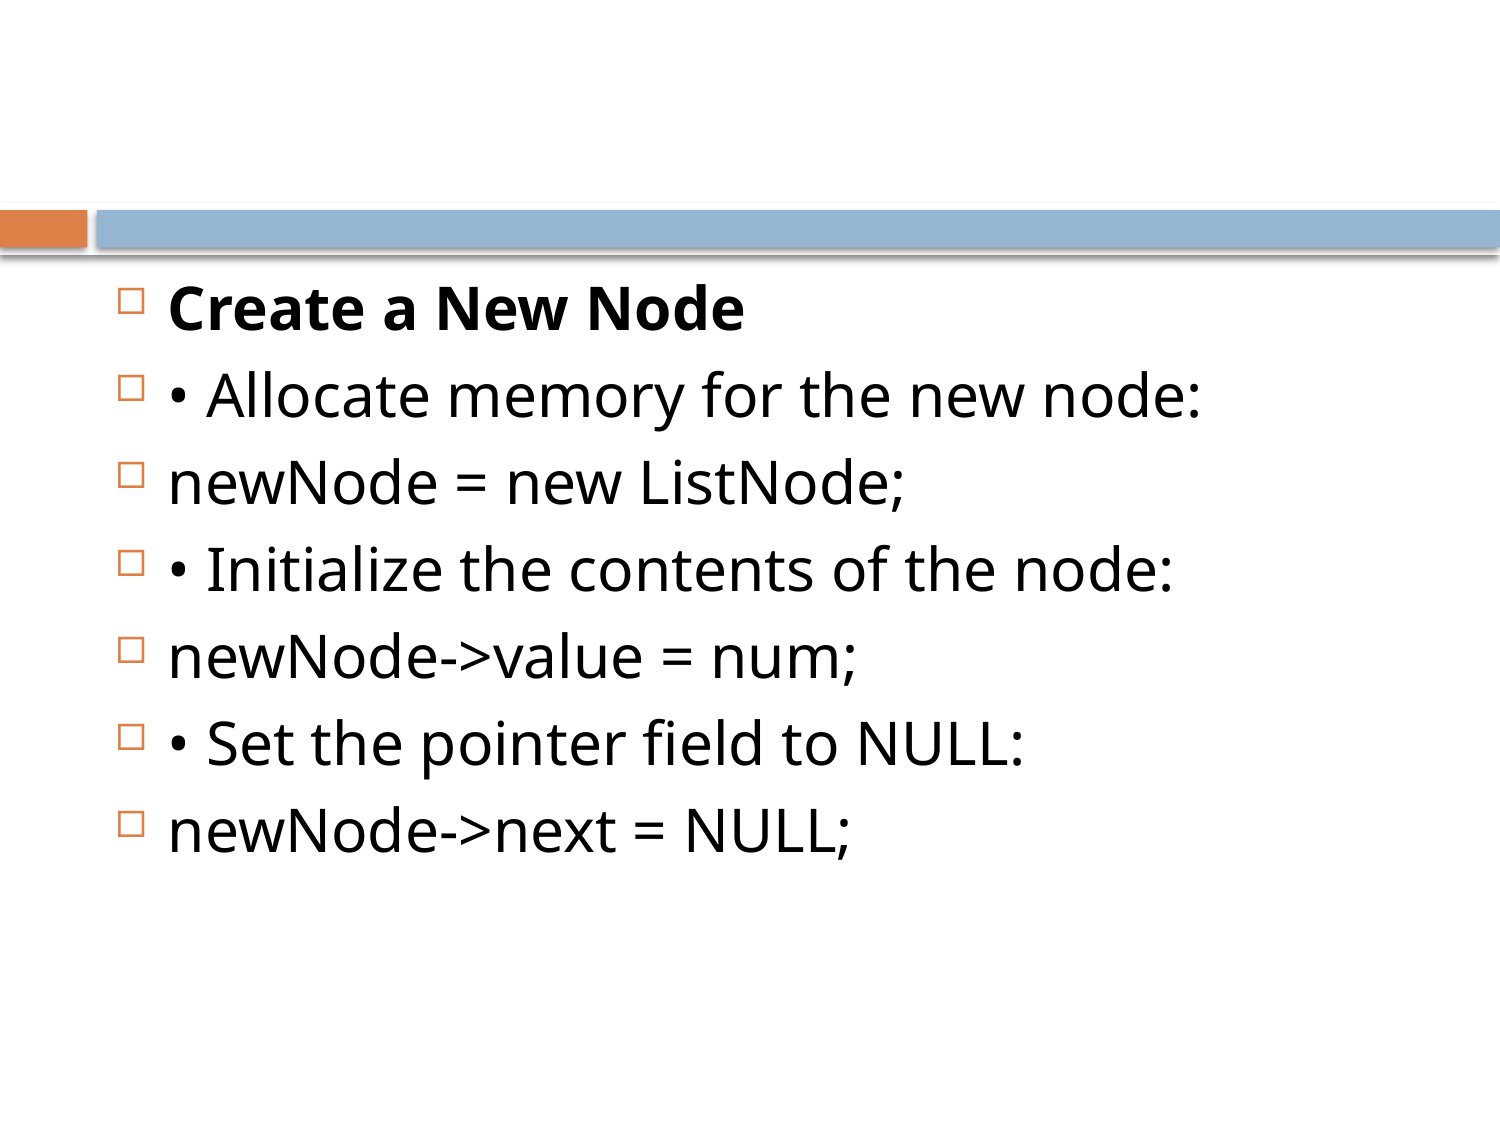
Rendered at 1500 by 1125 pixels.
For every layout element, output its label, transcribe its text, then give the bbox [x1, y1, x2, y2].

list Create a New Node • Allocate memory for the new node: newNode = new ListNode; • Initialize the contents of the node: newNode->value = num; • Set the pointer field to NULL: newNode->next = NULL; [100, 262, 1438, 1000]
